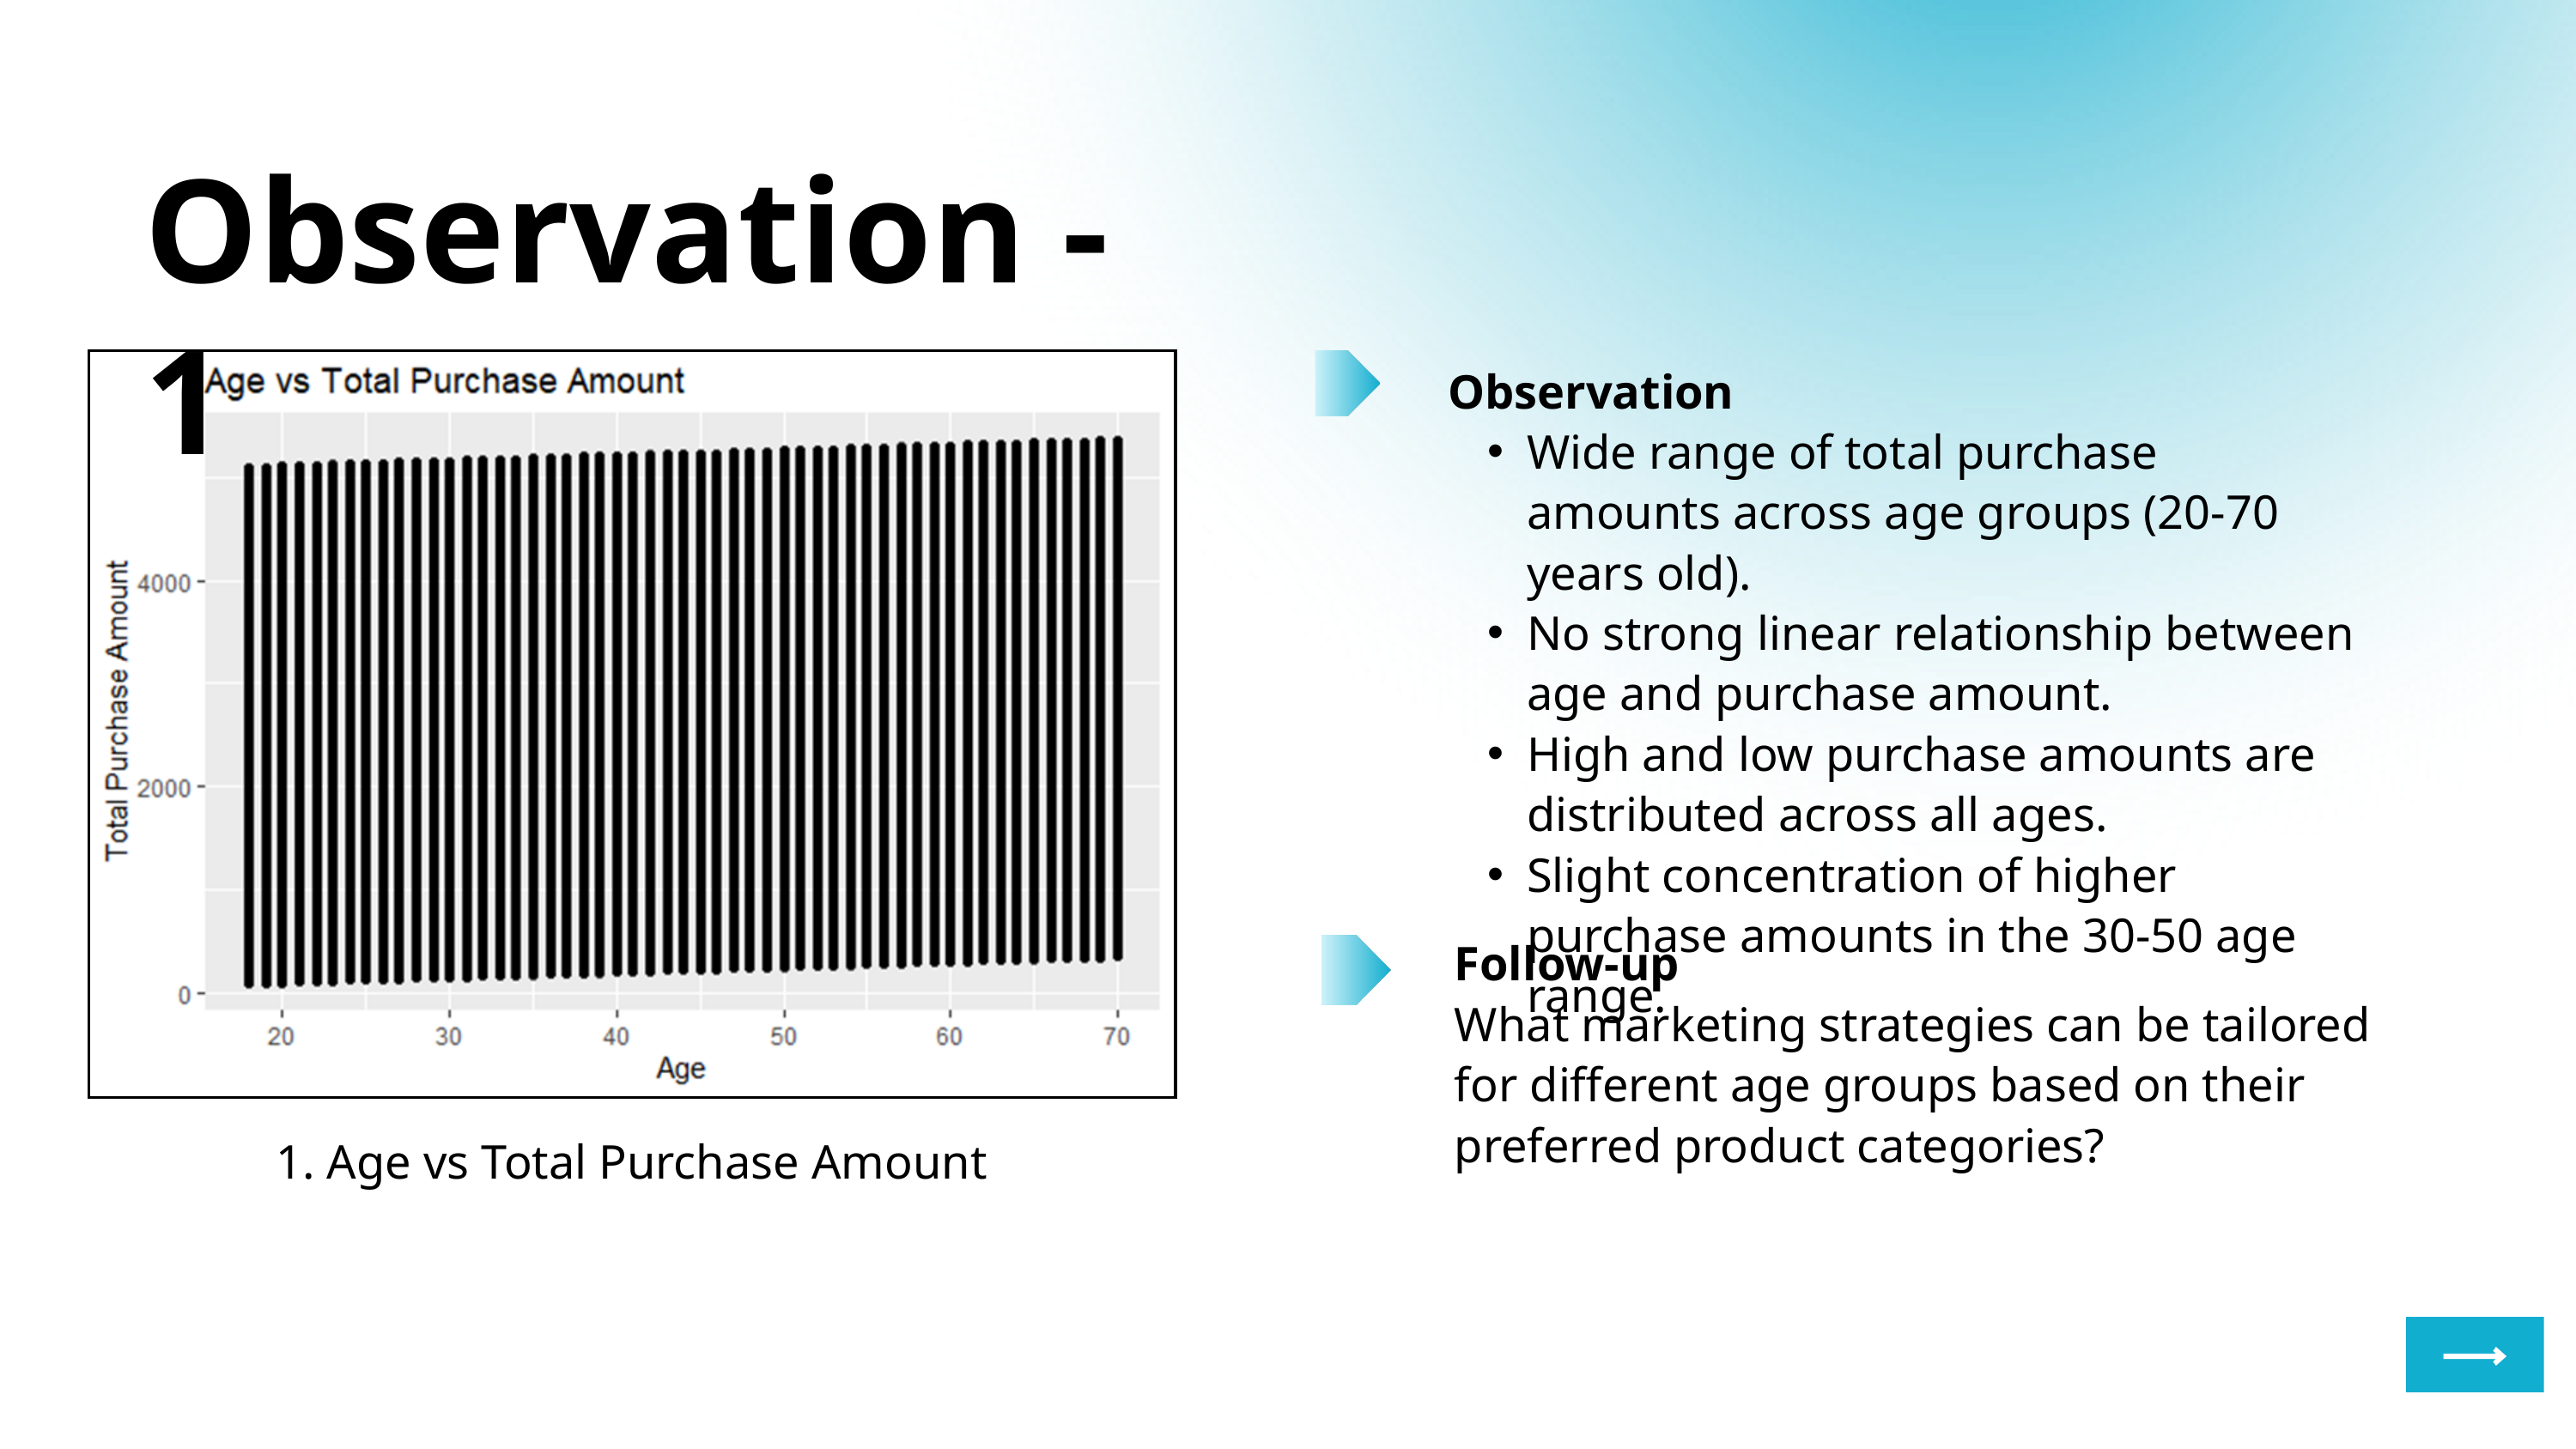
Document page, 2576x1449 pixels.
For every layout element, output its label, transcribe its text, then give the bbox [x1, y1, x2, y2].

text_box Follow-up What marketing strategies can be tailored for different age groups based on their preferred product categories? [1455, 930, 2432, 1233]
text_box [88, 350, 1176, 1098]
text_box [1315, 350, 2363, 961]
text_box [882, 0, 2576, 902]
text_box [1321, 967, 1392, 1005]
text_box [2405, 1316, 2544, 1393]
text_box 1. Age vs Total Purchase Amount [166, 1123, 1098, 1189]
text_box Observation - 1 [144, 139, 1207, 483]
